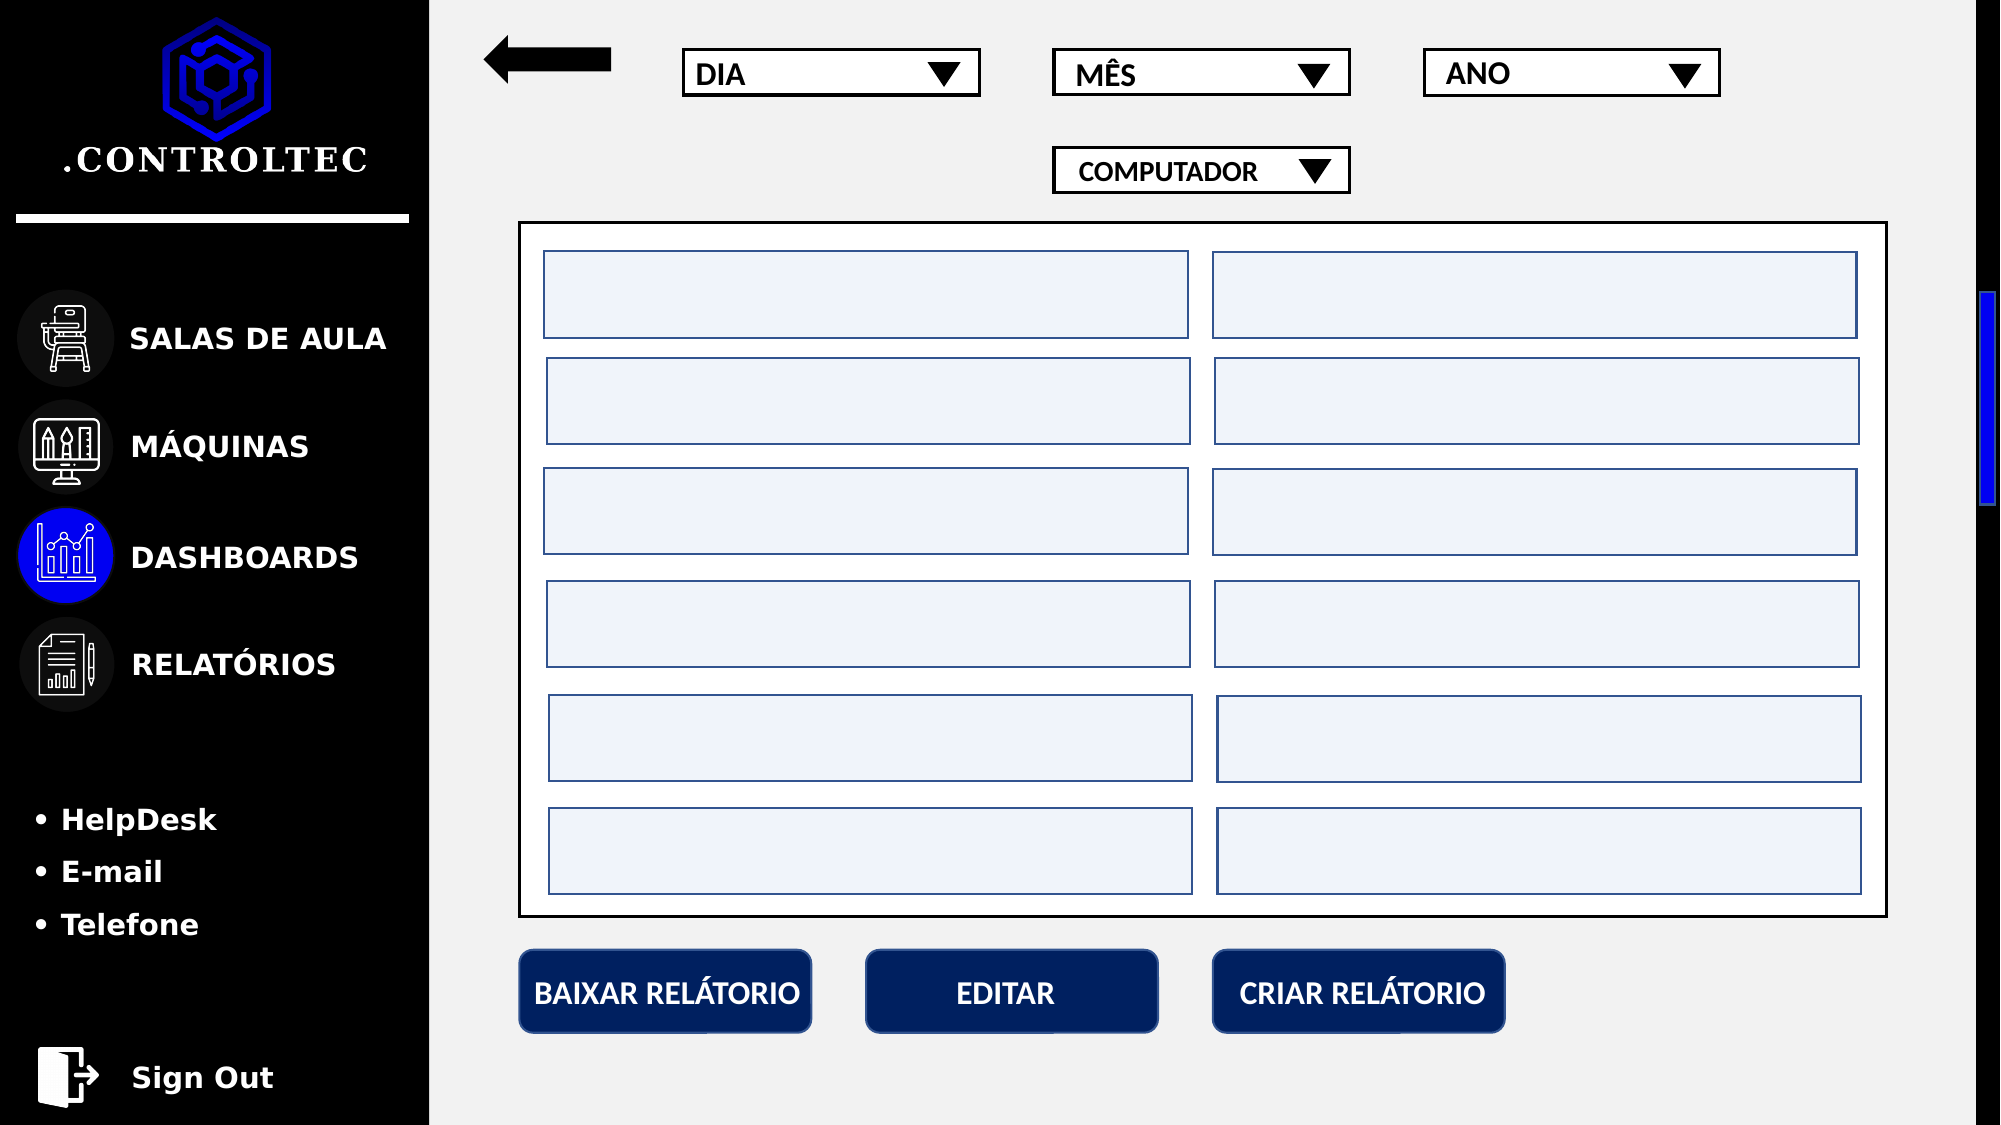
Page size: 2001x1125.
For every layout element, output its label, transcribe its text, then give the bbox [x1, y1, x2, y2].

picture [33, 631, 100, 698]
picture [32, 305, 99, 373]
text_box [17, 614, 116, 715]
text_box [543, 250, 1189, 339]
text_box [430, 0, 1976, 1125]
text_box [546, 580, 1191, 668]
text_box [1191, 48, 1351, 96]
text_box [548, 807, 1193, 895]
text_box MÁQUINAS [115, 421, 394, 471]
picture [38, 1047, 99, 1108]
text_box [483, 35, 612, 84]
picture [63, 17, 366, 172]
text_box [1668, 63, 1702, 89]
text_box [927, 62, 961, 88]
text_box [1423, 49, 1431, 96]
text_box [16, 397, 115, 497]
text_box EDITAR [941, 963, 1083, 1019]
text_box [518, 948, 813, 1034]
text_box [811, 48, 980, 96]
text_box [1053, 146, 1063, 194]
text_box [518, 221, 1888, 918]
text_box [546, 357, 1191, 445]
text_box [16, 288, 114, 388]
text_box BAIXAR RELÁTORIO [519, 963, 831, 1019]
text_box [1212, 468, 1858, 556]
text_box [1216, 807, 1862, 895]
picture [37, 523, 96, 582]
text_box SALAS DE AULA [114, 312, 408, 363]
text_box Sign Out [116, 1052, 395, 1102]
text_box [1562, 49, 1721, 96]
text_box CRIAR RELÁTORIO [1225, 963, 1535, 1019]
text_box DASHBOARDS [115, 531, 394, 582]
text_box [1214, 580, 1860, 668]
text_box [1053, 48, 1060, 96]
text_box [16, 214, 409, 223]
text_box [1298, 159, 1332, 184]
text_box [1214, 357, 1860, 445]
text_box ANO [1431, 43, 1562, 99]
text_box [1282, 146, 1351, 194]
text_box [1212, 251, 1858, 339]
text_box RELATÓRIOS [116, 639, 395, 689]
text_box [0, 0, 430, 1125]
text_box [1979, 291, 1996, 506]
picture [33, 418, 100, 485]
text_box [865, 948, 1160, 1034]
text_box DIA [680, 44, 811, 100]
text_box • HelpDesk • E-mail • Telefone [17, 776, 296, 949]
text_box [16, 505, 115, 606]
text_box [548, 694, 1193, 782]
text_box COMPUTADOR [1063, 144, 1282, 195]
text_box [1976, 0, 2000, 1125]
text_box [1297, 63, 1331, 89]
text_box [1216, 695, 1862, 783]
text_box [1211, 948, 1506, 1034]
text_box [543, 467, 1189, 555]
text_box MÊS [1060, 45, 1191, 101]
